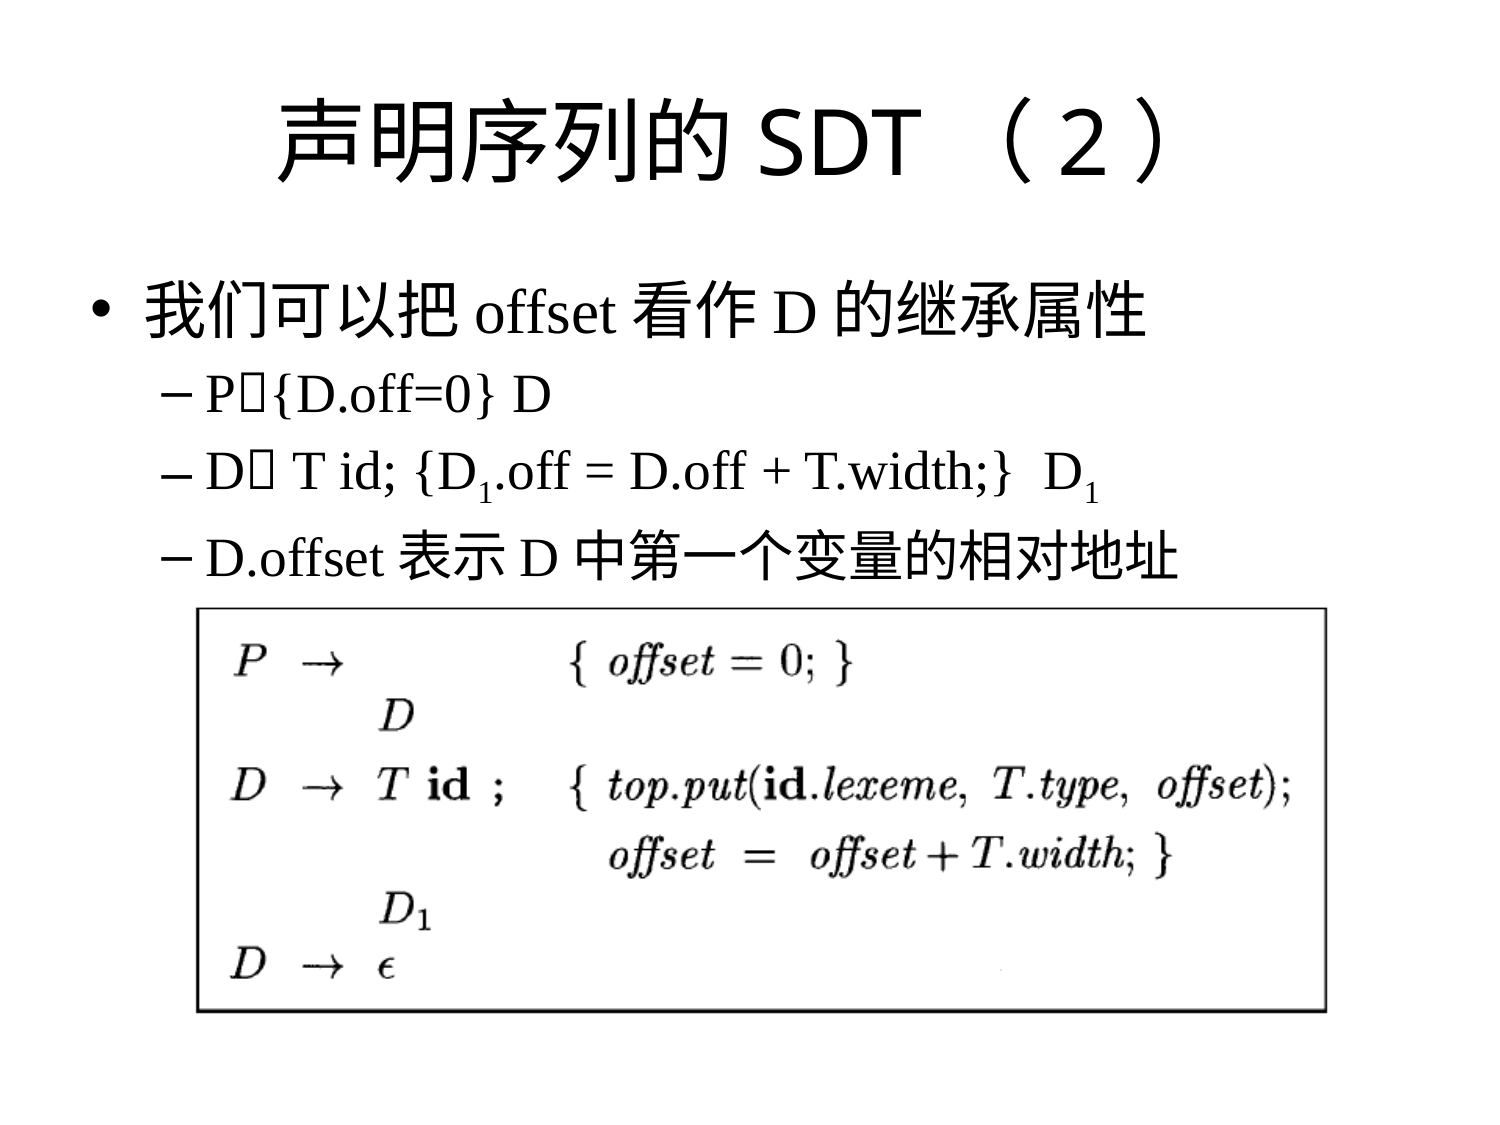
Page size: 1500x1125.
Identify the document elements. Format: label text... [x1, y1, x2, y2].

picture [187, 597, 1343, 1040]
list 我们可以把offset看作D的继承属性 P{D.off=0} D D T id; {D1.off = D.off + T.width;} D1 D.offset表示D中第一个变量的相对地址 [75, 262, 1395, 598]
title 声明序列的SDT（2） [75, 45, 1425, 233]
